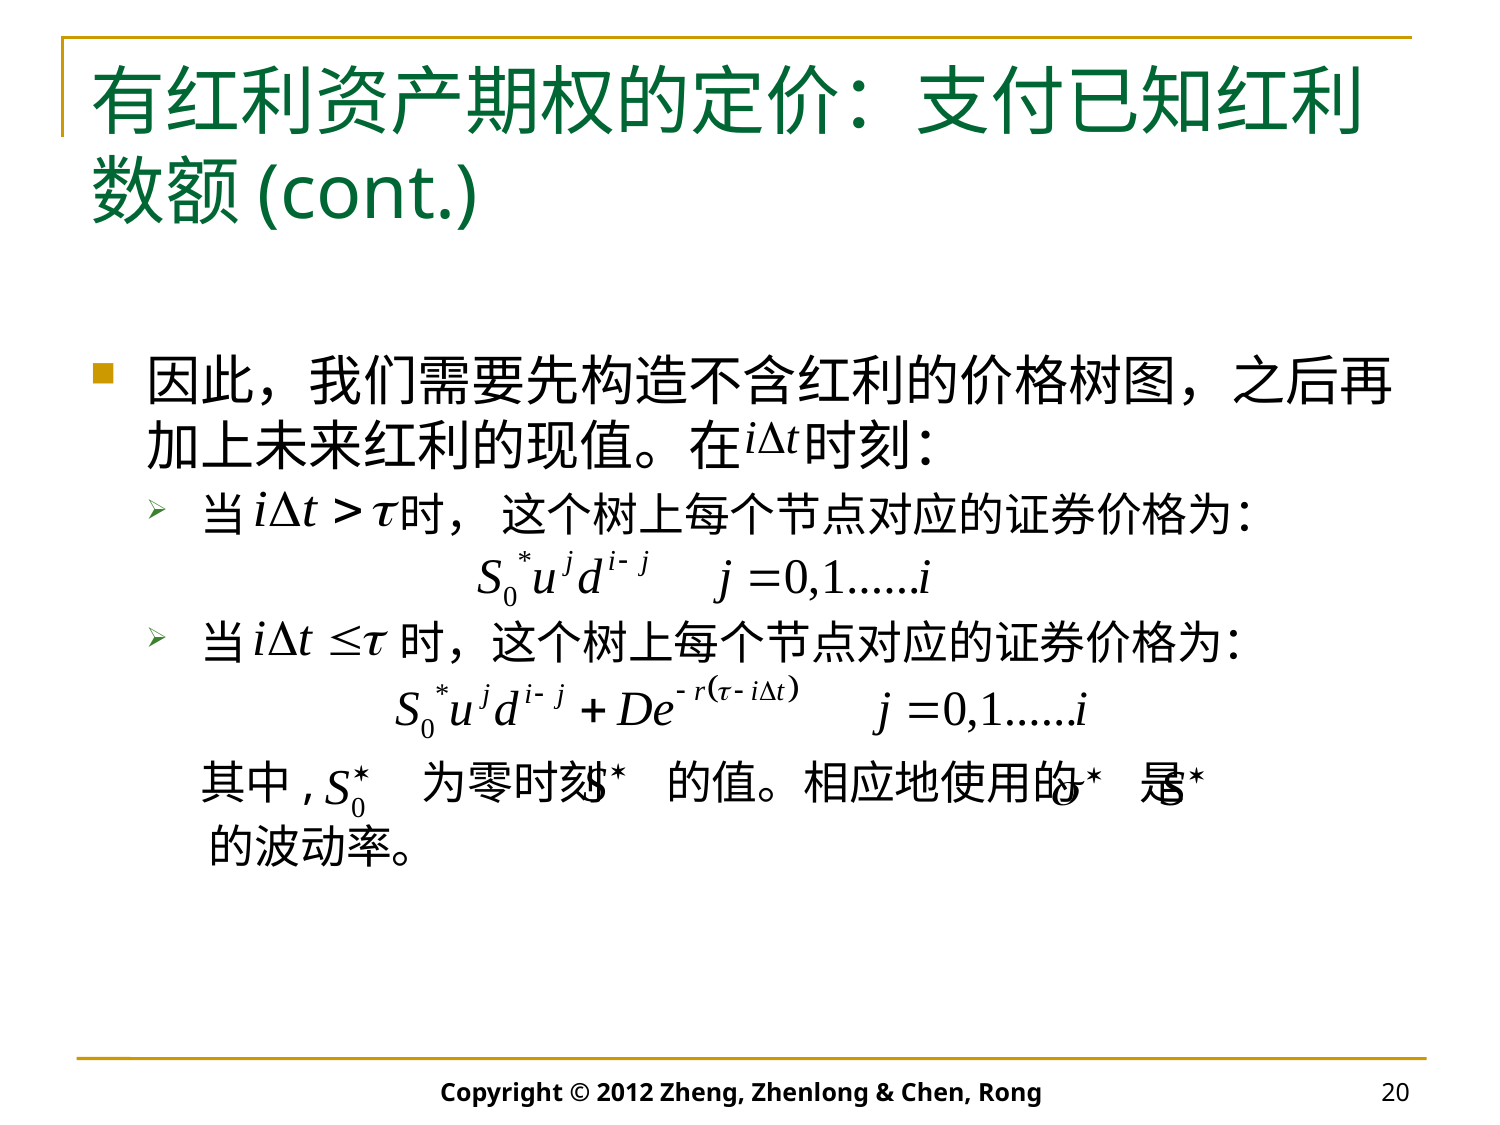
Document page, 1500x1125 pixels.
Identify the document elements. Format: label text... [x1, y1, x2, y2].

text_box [245, 478, 411, 540]
footer Copyright © 2012 Zheng, Zhenlong & Chen, Rong [296, 1042, 1074, 1118]
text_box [316, 749, 376, 830]
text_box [245, 609, 399, 669]
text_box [386, 667, 1097, 751]
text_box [738, 409, 809, 465]
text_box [1151, 751, 1211, 819]
title 有红利资产期权的定价：支付已知红利数额(cont.) [74, 45, 1426, 233]
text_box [573, 748, 632, 815]
slide_number 20 [1074, 1042, 1426, 1118]
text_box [468, 538, 943, 619]
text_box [1045, 751, 1108, 819]
list 因此，我们需要先构造不含红利的价格树图，之后再加上未来红利的现值。在 时刻： 当 时， 这个树上每个节点对应的证券价格为： 当 时，这个树上每个节点对应的证券价格为： 其中, 为零时刻 的值。相应地使用的 是 的波动率。 [74, 262, 1426, 1006]
